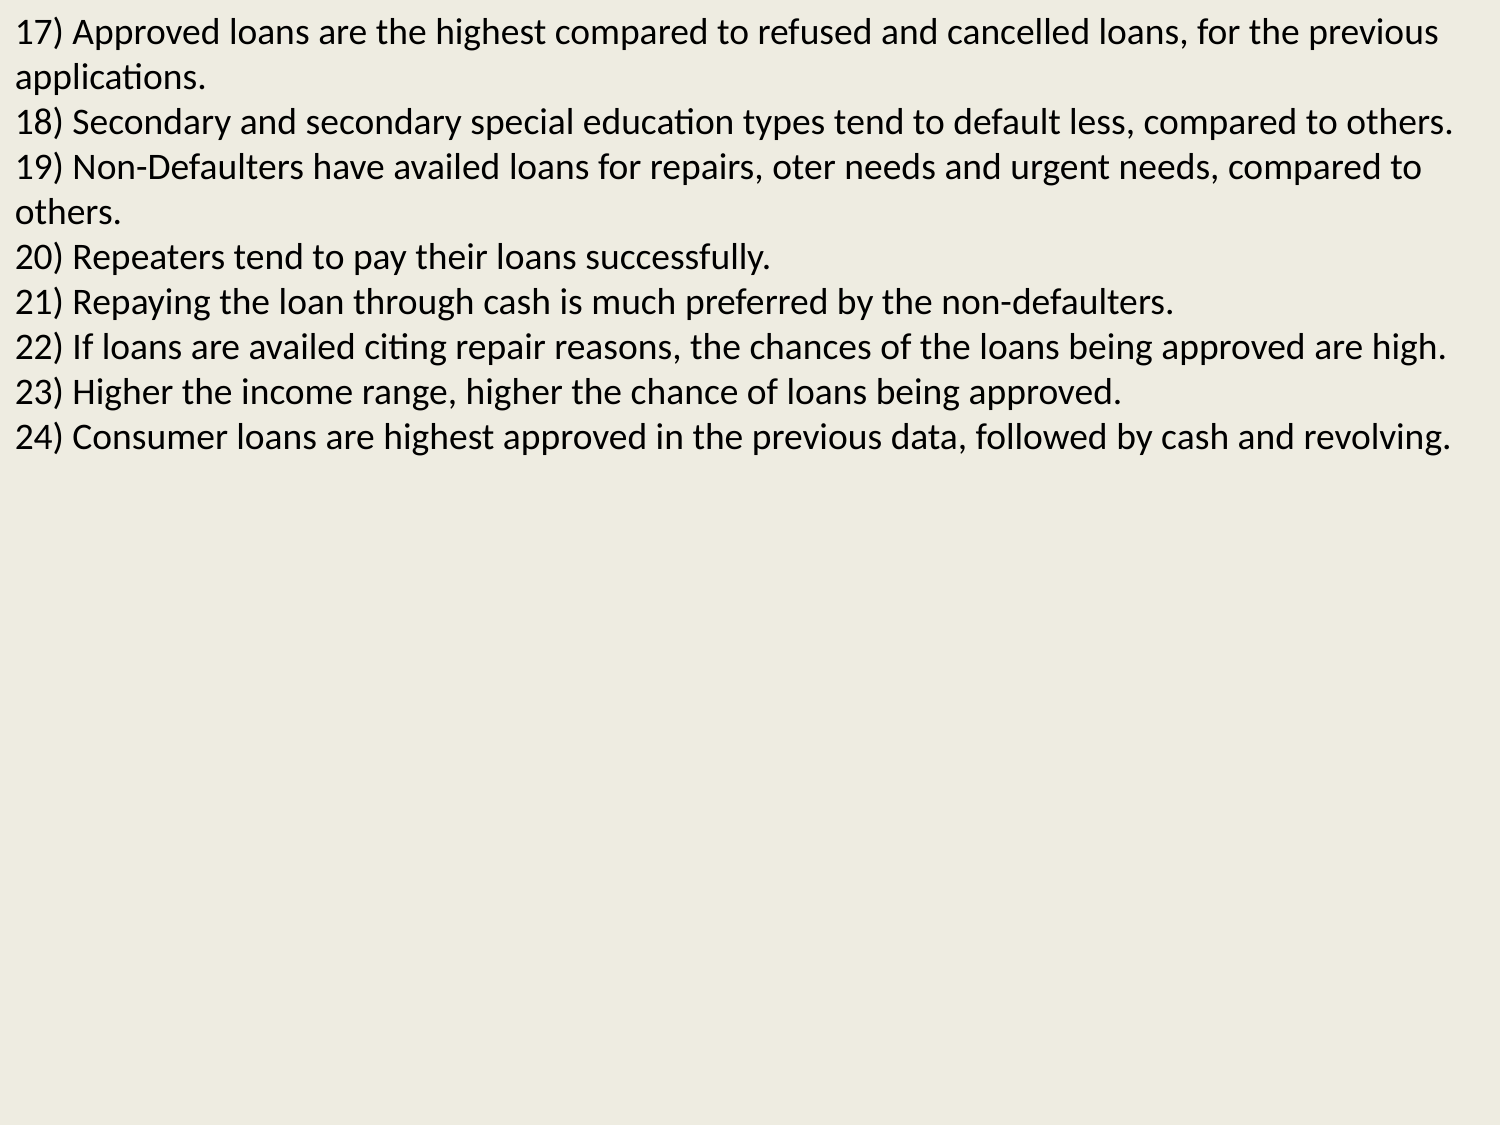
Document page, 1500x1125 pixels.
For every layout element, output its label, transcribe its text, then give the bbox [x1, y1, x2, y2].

text_box 17) Approved loans are the highest compared to refused and cancelled loans, for the previous applications. 18) Secondary and secondary special education types tend to default less, compared to others. 19) Non-Defaulters have availed loans for repairs, oter needs and urgent needs, compared to others. 20) Repeaters tend to pay their loans successfully. 21) Repaying the loan through cash is much preferred by the non-defaulters. 22) If loans are availed citing repair reasons, the chances of the loans being approved are high. 23) Higher the income range, higher the chance of loans being approved. 24) Consumer loans are highest approved in the previous data, followed by cash and revolving. [0, 0, 1500, 555]
